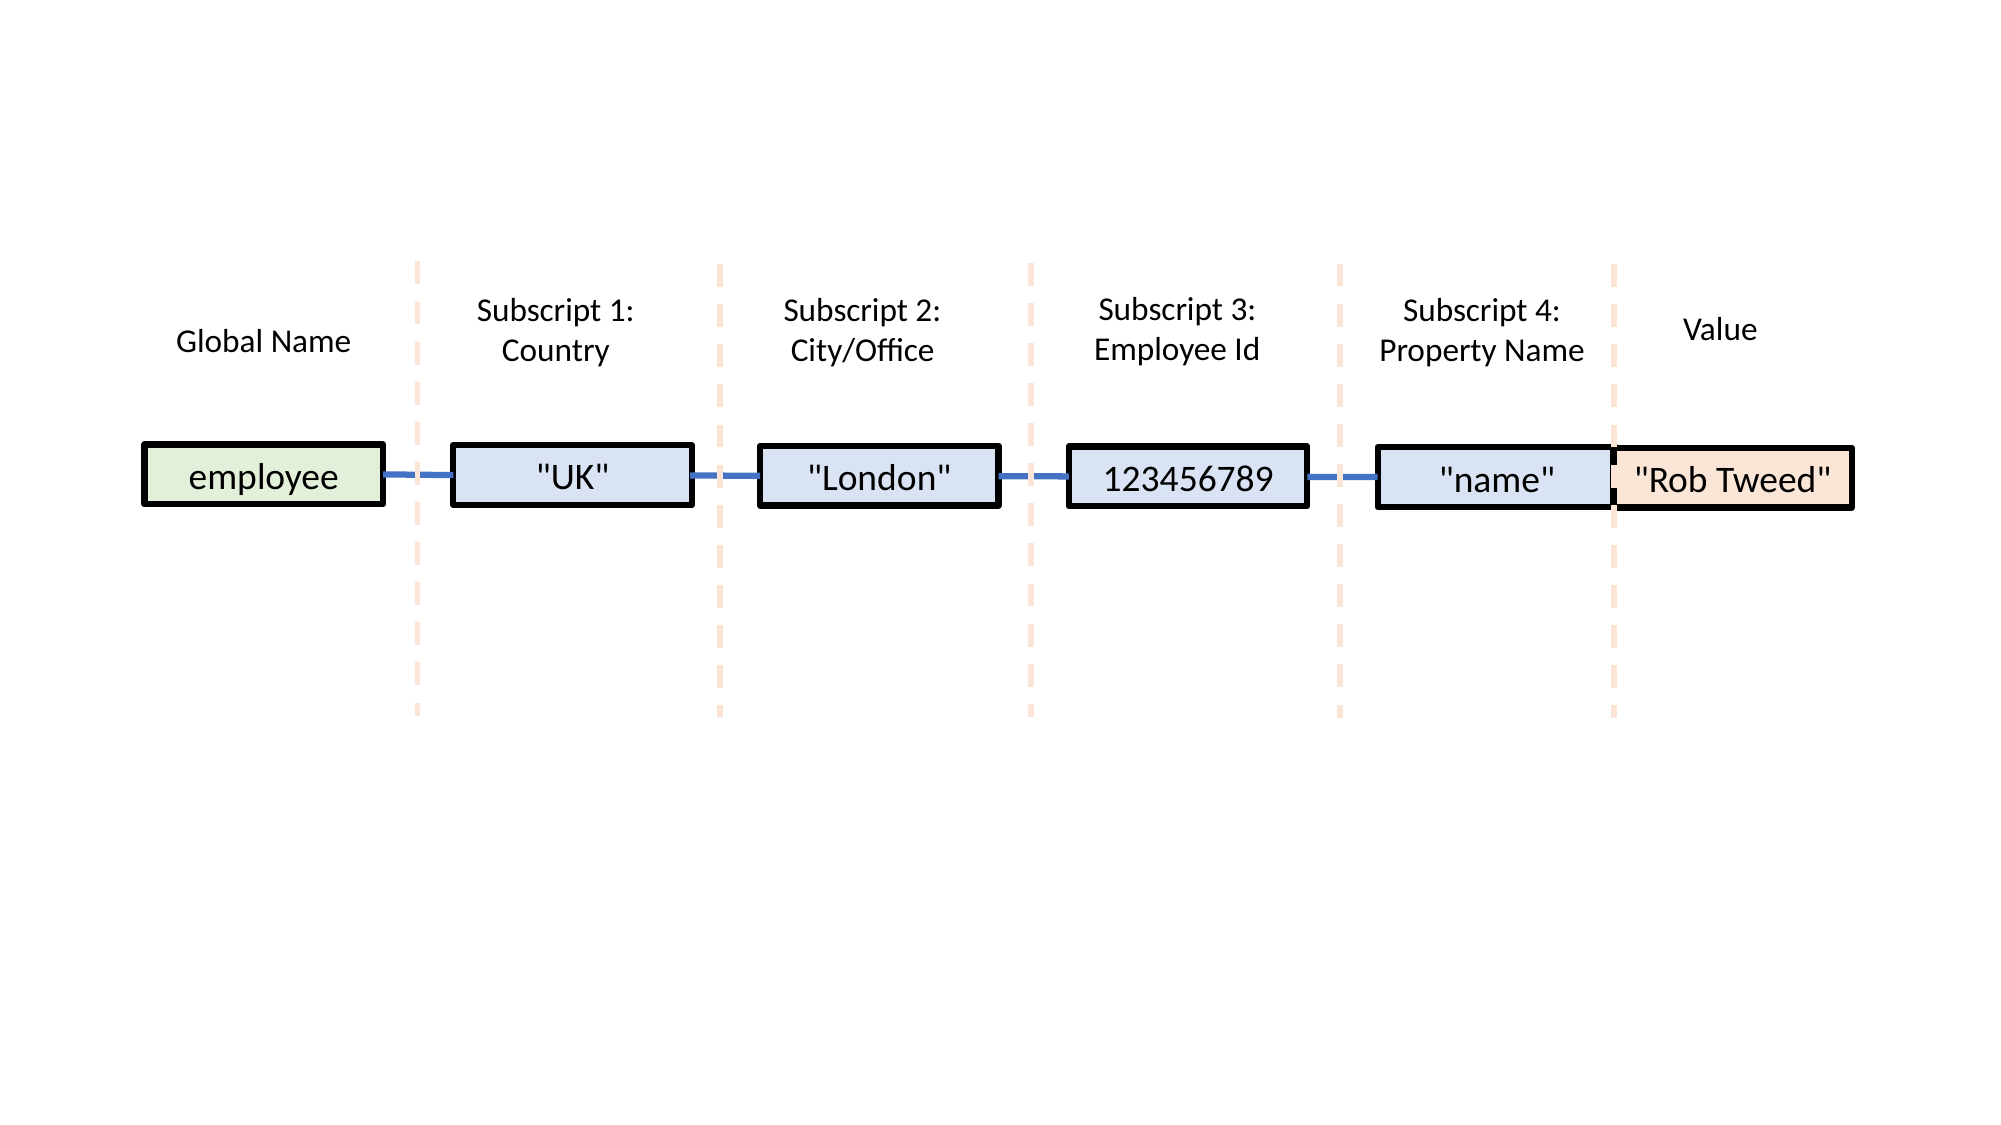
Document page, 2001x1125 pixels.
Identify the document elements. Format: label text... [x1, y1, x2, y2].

text_box Subscript 3: Employee Id [1079, 279, 1276, 375]
text_box "Rob Tweed" [1615, 447, 1852, 508]
text_box "UK" [453, 445, 692, 505]
text_box Value [1668, 299, 1773, 355]
text_box "London" [760, 445, 999, 506]
text_box Subscript 1: Country [461, 280, 650, 375]
text_box employee [144, 444, 384, 505]
text_box Subscript 4: Property Name [1364, 280, 1600, 375]
text_box Subscript 2: City/Office [768, 281, 957, 376]
text_box Global Name [161, 312, 367, 367]
text_box 123456789 [1068, 446, 1308, 507]
text_box "name" [1377, 447, 1613, 507]
